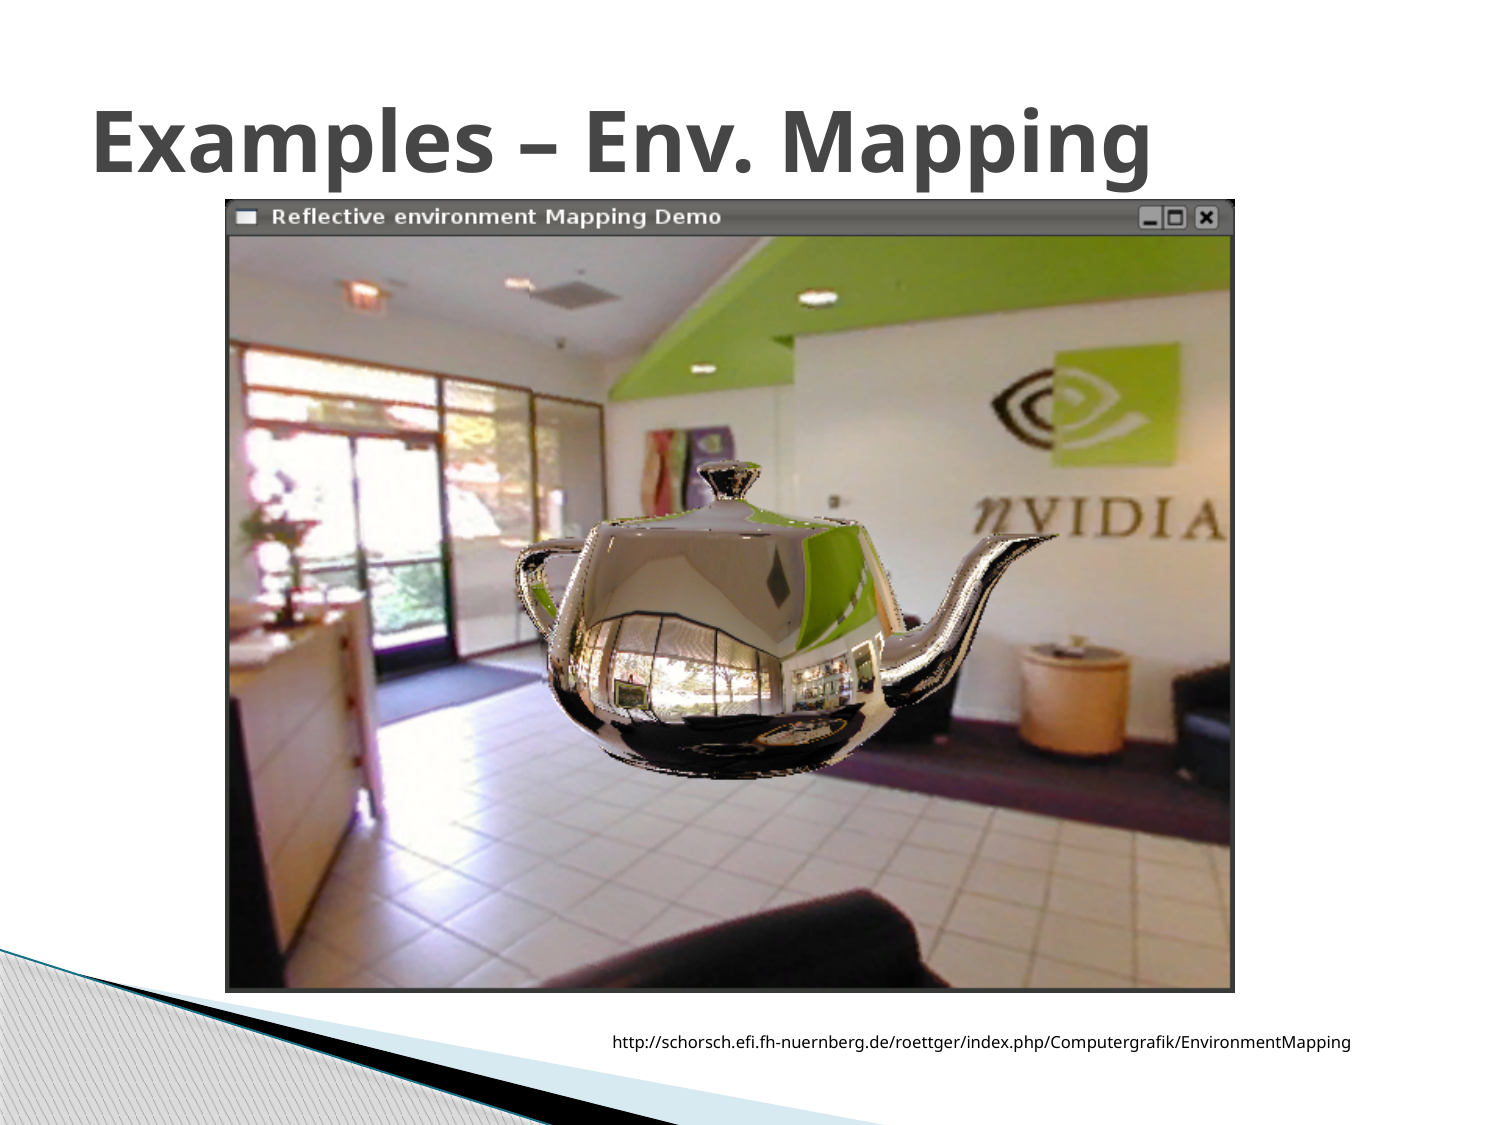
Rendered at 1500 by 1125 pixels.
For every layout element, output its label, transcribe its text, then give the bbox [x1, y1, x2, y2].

picture [224, 199, 1235, 993]
text_box http://schorsch.efi.fh-nuernberg.de/roettger/index.php/Computergrafik/EnvironmentMapping [597, 1024, 1368, 1060]
title Examples – Env. Mapping [75, 45, 1425, 233]
